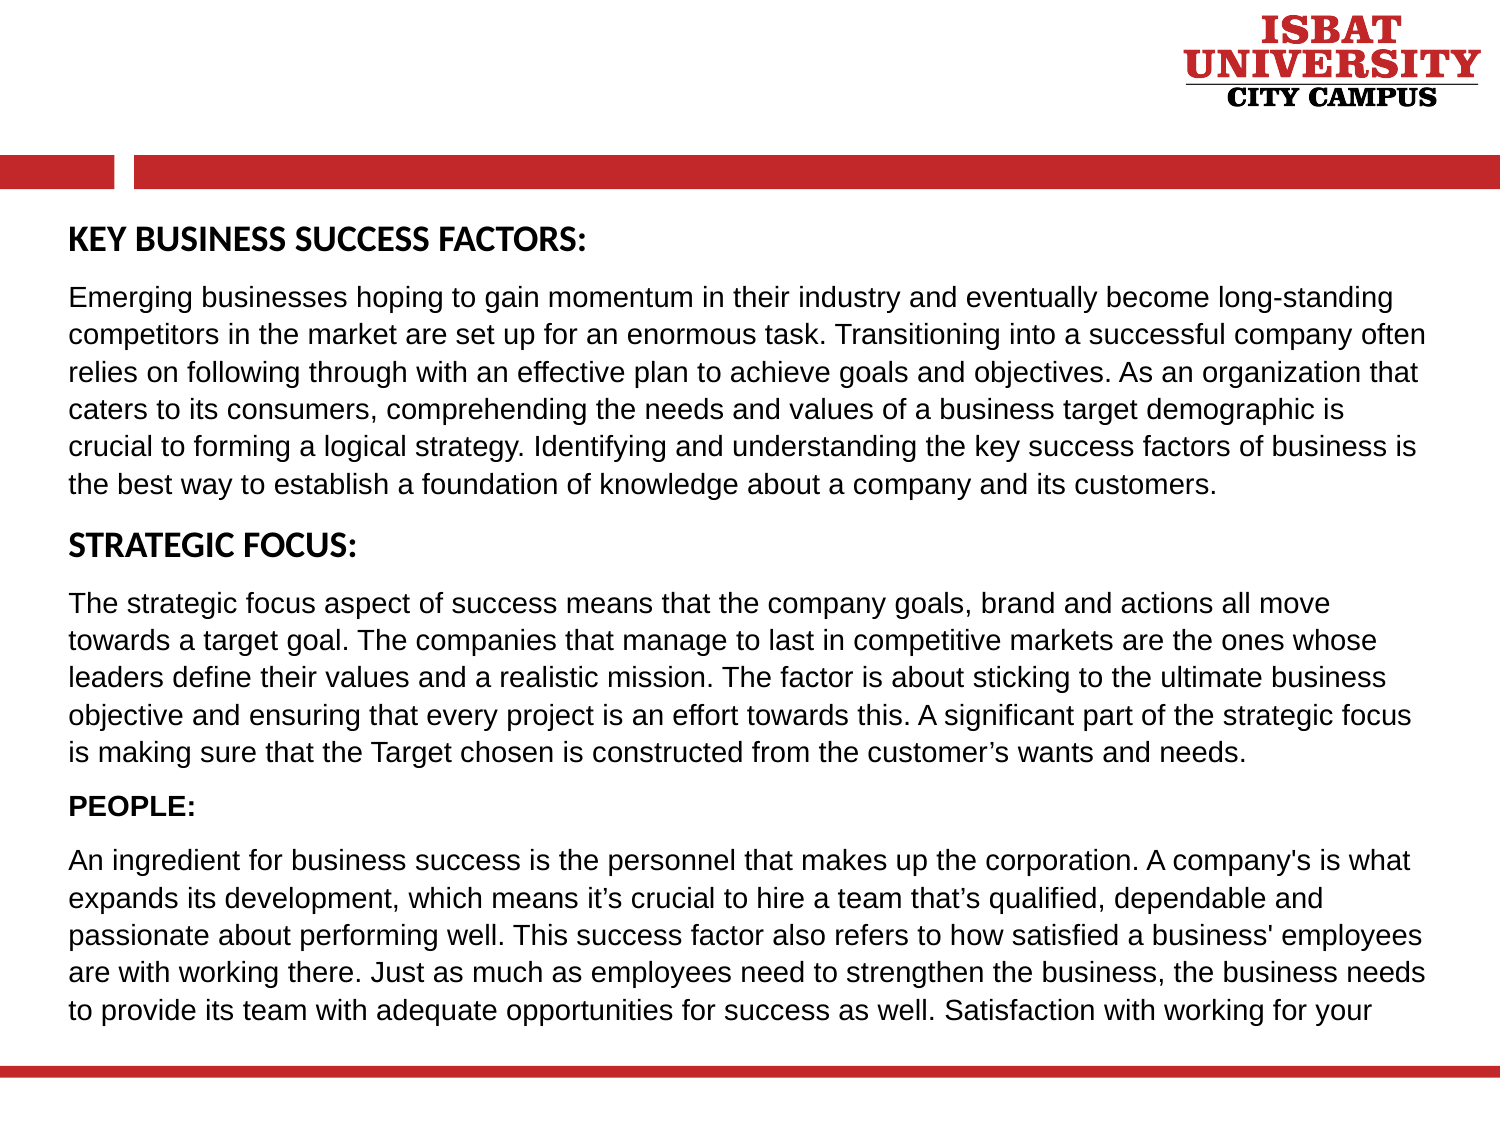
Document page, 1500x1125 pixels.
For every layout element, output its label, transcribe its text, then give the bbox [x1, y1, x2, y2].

text_box KEY BUSINESS SUCCESS FACTORS: Emerging businesses hoping to gain momentum in their industry and eventually become long-standing competitors in the market are set up for an enormous task. Transitioning into a successful company often relies on following through with an effective plan to achieve goals and objectives. As an organization that caters to its consumers, comprehending the needs and values of a business target demographic is crucial to forming a logical strategy. Identifying and understanding the key success factors of business is the best way to establish a foundation of knowledge about a company and its customers. STRATEGIC FOCUS: The strategic focus aspect of success means that the company goals, brand and actions all move towards a target goal. The companies that manage to last in competitive markets are the ones whose leaders define their values and a realistic mission. The factor is about sticking to the ultimate business objective and ensuring that every project is an effort towards this. A significant part of the strategic focus is making sure that the Target chosen is constructed from the customer’s wants and needs. PEOPLE: An ingredient for business success is the personnel that makes up the corporation. A company's is what expands its development, which means it’s crucial to hire a team that’s qualified, dependable and passionate about performing well. This success factor also refers to how satisfied a business' employees are with working there. Just as much as employees need to strengthen the business, the business needs to provide its team with adequate opportunities for success as well. Satisfaction with working for your [53, 203, 1447, 1034]
picture [1164, 0, 1500, 131]
